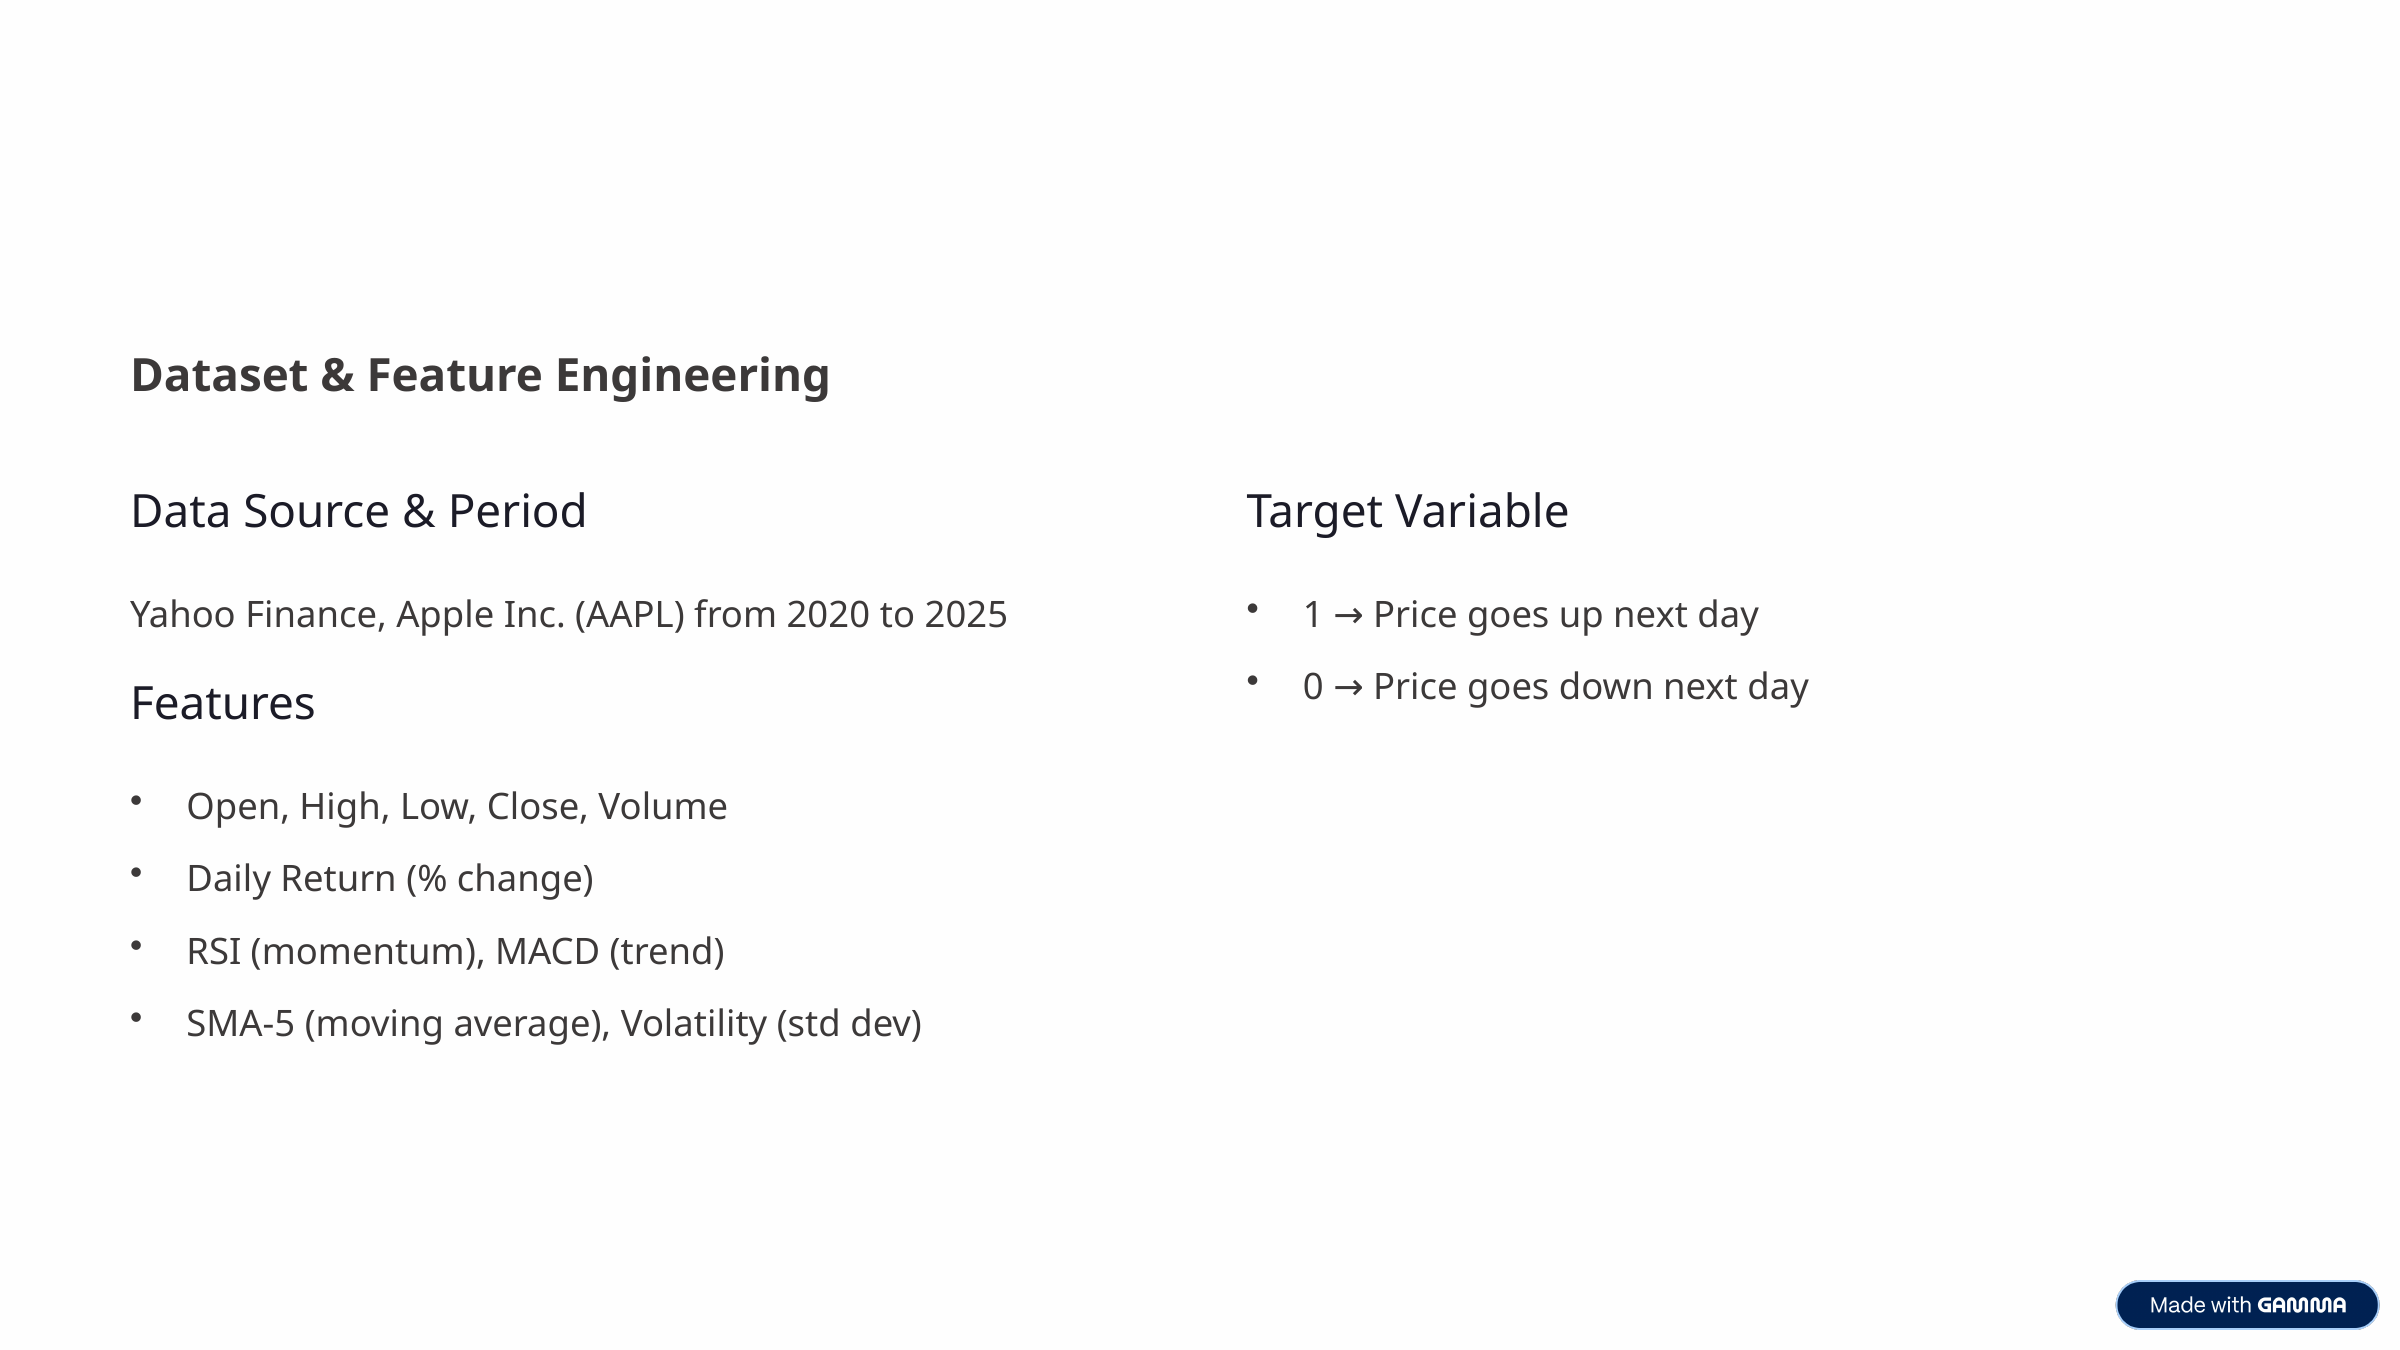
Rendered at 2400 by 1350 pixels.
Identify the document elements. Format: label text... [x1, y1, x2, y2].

text_box Dataset & Feature Engineering [130, 326, 2270, 401]
text_box SMA-5 (moving average), Volatility (std dev) [130, 984, 1155, 1045]
text_box 0 → Price goes down next day [1246, 647, 2271, 707]
text_box 1 → Price goes up next day [1246, 574, 2271, 635]
text_box Daily Return (% change) [130, 839, 1155, 900]
text_box Target Variable [1246, 479, 1712, 538]
text_box Open, High, Low, Close, Volume [130, 767, 1155, 827]
text_box RSI (momentum), MACD (trend) [130, 912, 1155, 972]
picture [2106, 1271, 2389, 1339]
text_box Yahoo Finance, Apple Inc. (AAPL) from 2020 to 2025 [130, 574, 1155, 635]
text_box Features [130, 671, 596, 730]
text_box Data Source & Period [130, 479, 596, 538]
